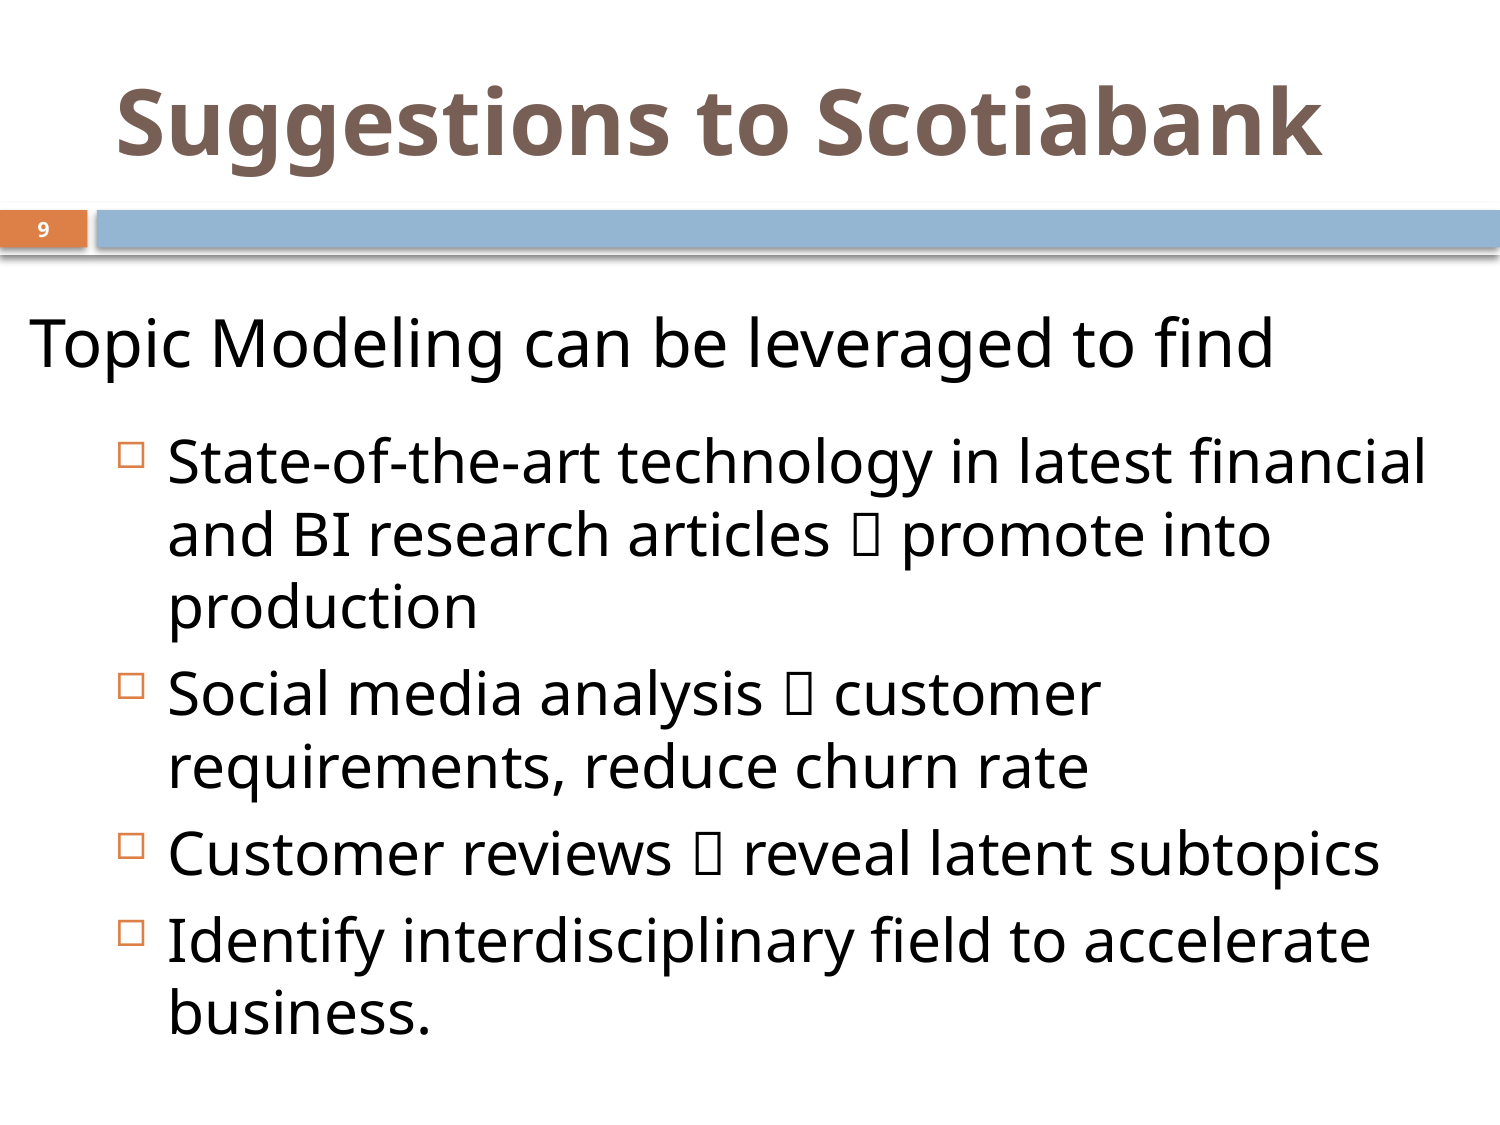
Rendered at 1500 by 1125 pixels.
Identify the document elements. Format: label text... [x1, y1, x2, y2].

text_box Topic Modeling can be leveraged to find [14, 293, 1293, 389]
slide_number 9 [0, 208, 88, 249]
title Suggestions to Scotiabank [100, 37, 1438, 200]
list State-of-the-art technology in latest financial and BI research articles  promote into production Social media analysis  customer requirements, reduce churn rate Customer reviews  reveal latent subtopics Identify interdisciplinary field to accelerate business. [100, 415, 1472, 1015]
